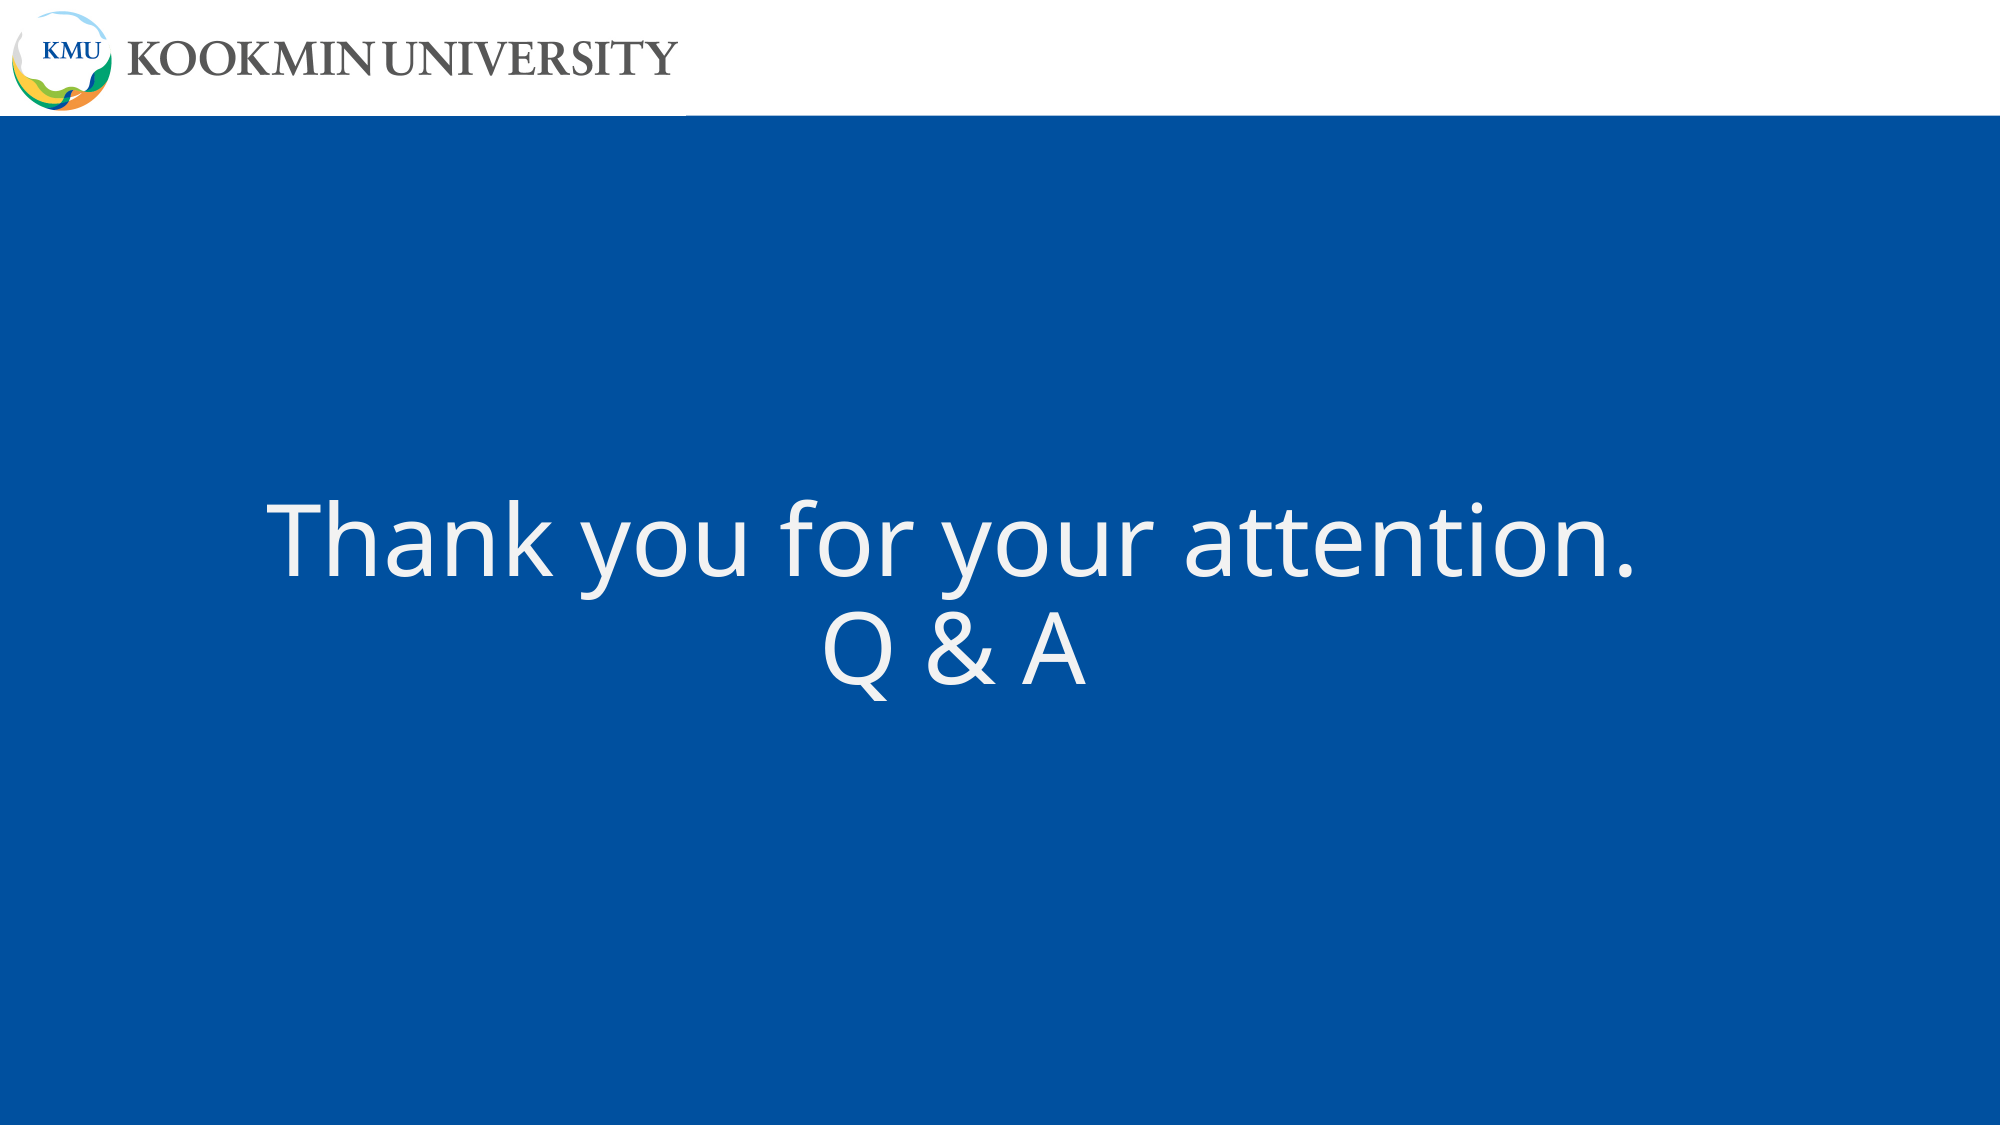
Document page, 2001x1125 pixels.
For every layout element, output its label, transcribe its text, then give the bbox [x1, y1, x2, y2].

title Thank you for your attention. Q & A [90, 453, 1816, 744]
picture [0, 4, 686, 116]
text_box [0, 115, 2000, 1125]
